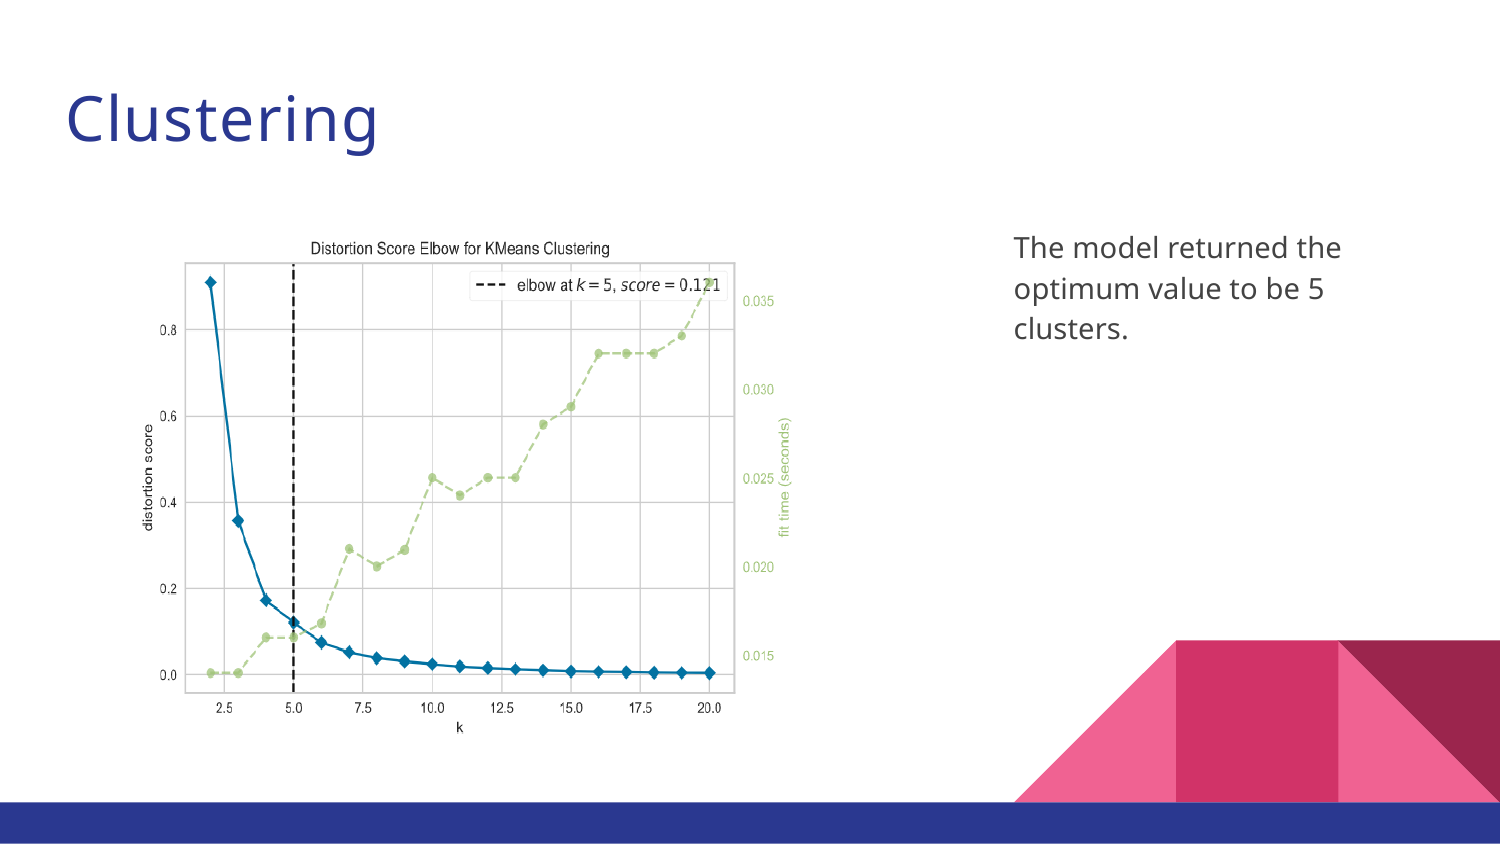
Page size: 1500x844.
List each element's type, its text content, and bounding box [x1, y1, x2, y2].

picture [137, 234, 801, 748]
title Clustering [63, 76, 1407, 220]
text_box The model returned the optimum value to be 5 clusters. [1011, 221, 1359, 346]
